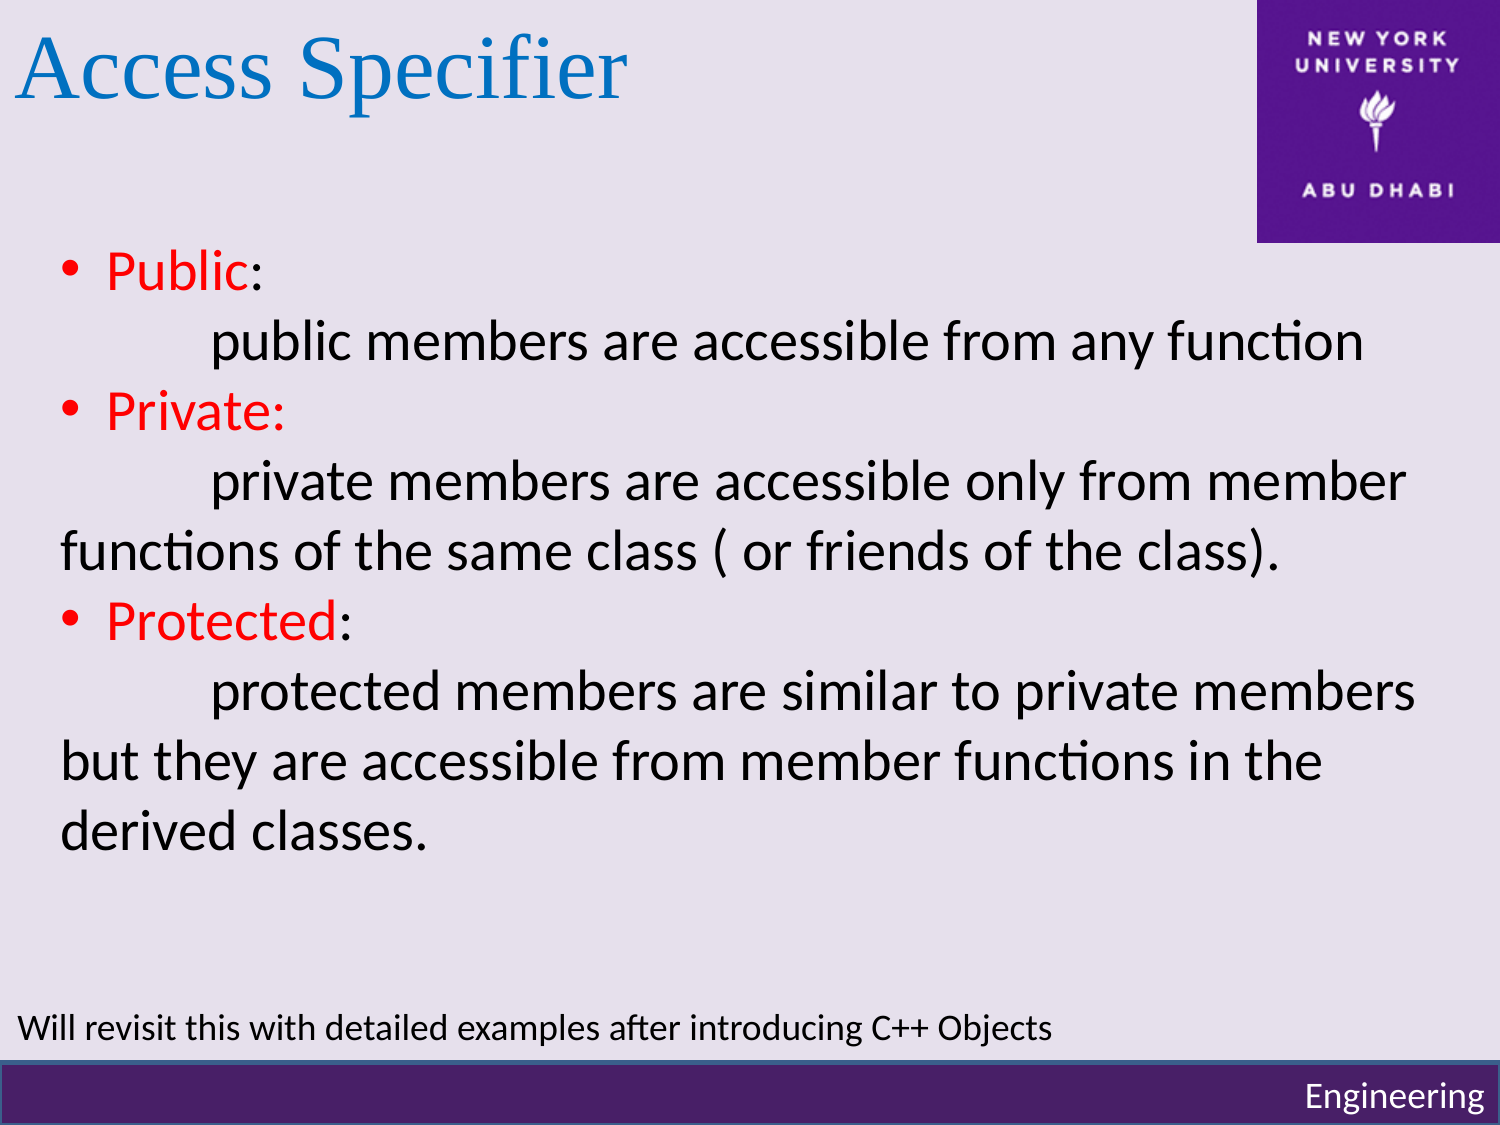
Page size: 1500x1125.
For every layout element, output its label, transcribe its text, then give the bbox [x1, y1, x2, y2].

picture [1257, 0, 1500, 243]
text_box Public: public members are accessible from any function Private: private members are accessible only from member functions of the same class ( or friends of the class). Protected: protected members are similar to private members but they are accessible from member functions in the derived classes. [45, 224, 1438, 870]
text_box Will revisit this with detailed examples after introducing C++ Objects [2, 995, 1069, 1056]
text_box Engineering [0, 1060, 1500, 1125]
text_box Access Specifier [0, 0, 1113, 125]
